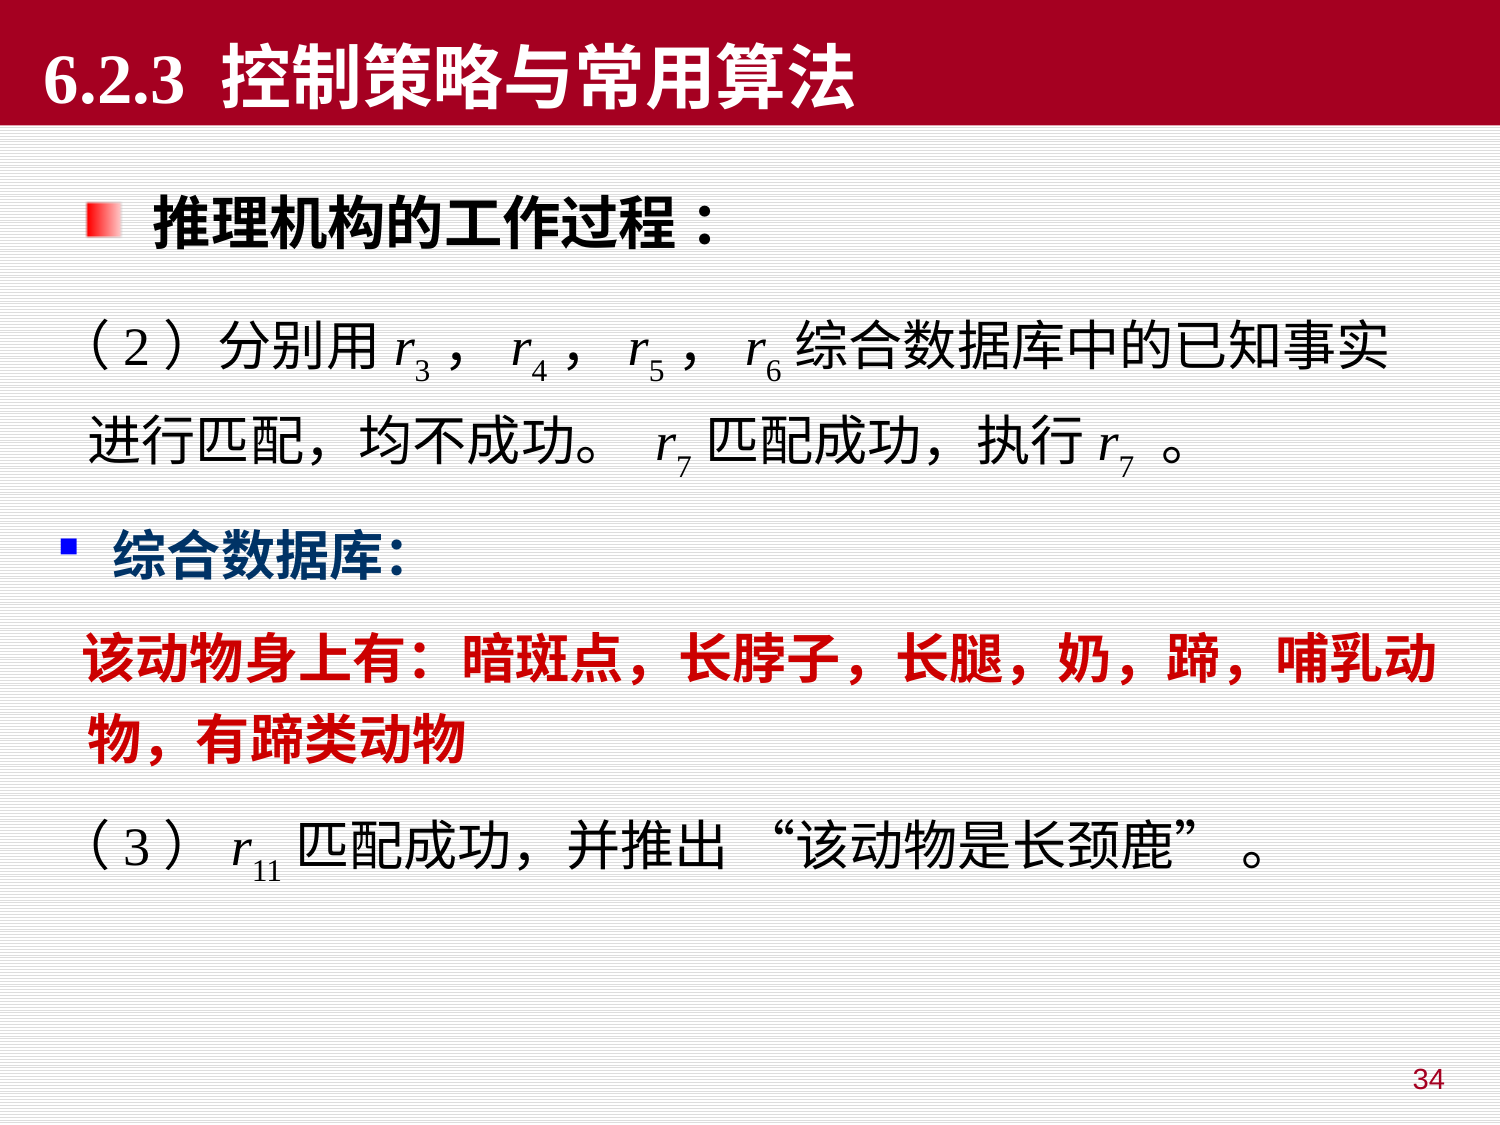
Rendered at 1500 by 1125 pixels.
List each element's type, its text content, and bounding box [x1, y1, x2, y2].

text_box 推理机构的工作过程 ： [70, 178, 764, 264]
title 6.2.3 控制策略与常用算法 [0, 0, 1500, 126]
picture [84, 200, 126, 242]
slide_number 34 [1110, 1052, 1461, 1125]
list （2）分别用r3，r4，r5，r6综合数据库中的已知事实进行匹配，均不成功。 r7匹配成功，执行r7 。 综合数据库： 该动物身上有：暗斑点，长脖子，长腿，奶，蹄，哺乳动物，有蹄类动物 （3）r11匹配成功，并推出 “该动物是长颈鹿” 。 [41, 284, 1459, 975]
